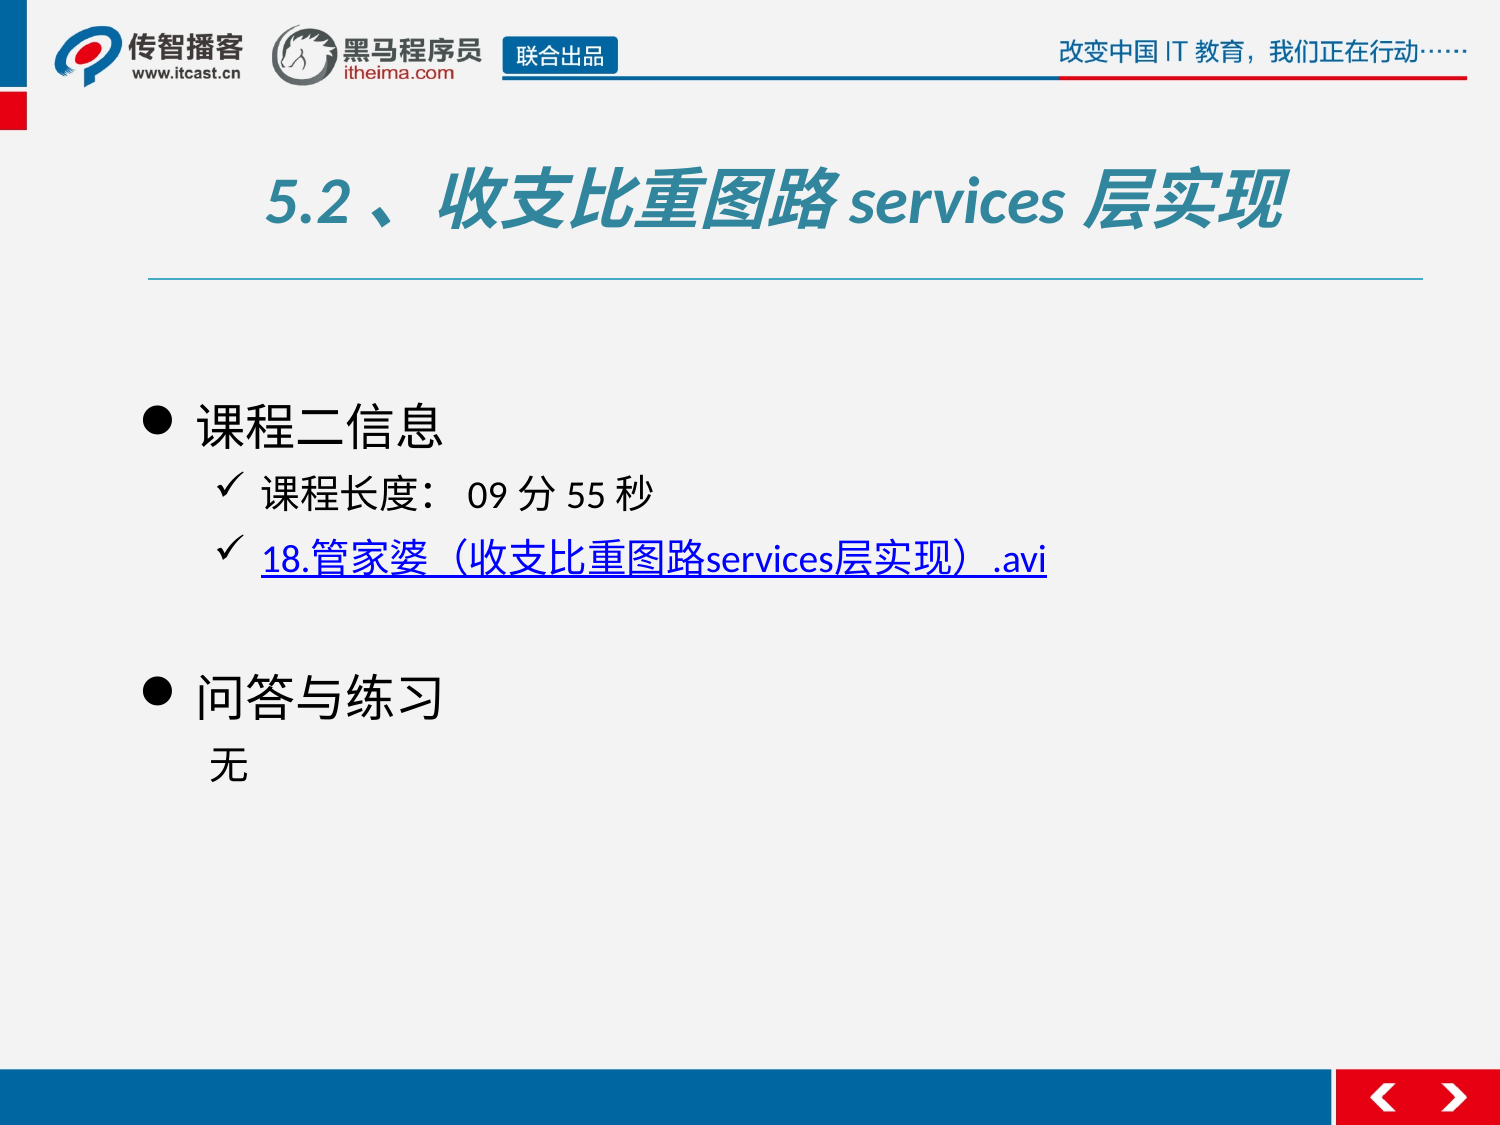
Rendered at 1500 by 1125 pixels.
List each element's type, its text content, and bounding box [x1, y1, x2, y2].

picture [0, 0, 1500, 1125]
title 5.2、收支比重图路services层实现 [123, 79, 1424, 316]
text_box 课程二信息 课程长度：09分55秒 18.管家婆（收支比重图路services层实现）.avi 问答与练习 无 [123, 315, 1387, 1024]
